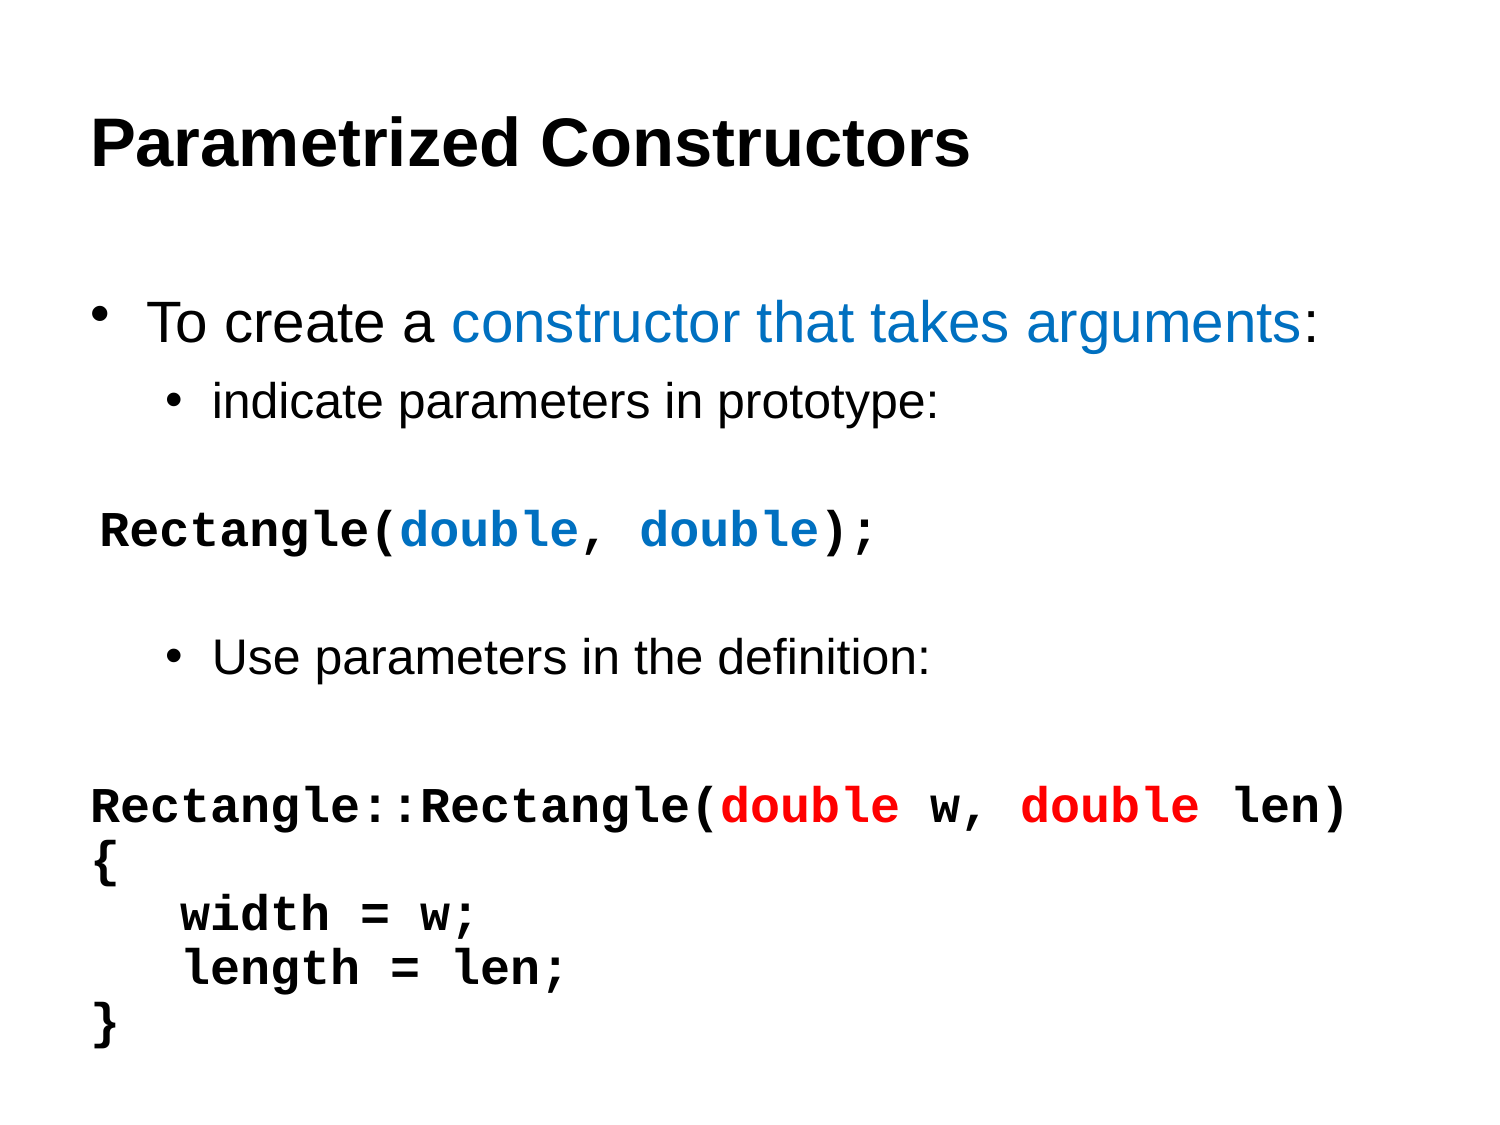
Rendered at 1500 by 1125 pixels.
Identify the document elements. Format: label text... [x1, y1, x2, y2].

list To create a constructor that takes arguments: indicate parameters in prototype: Rectangle(double, double); Use parameters in the definition: Rectangle::Rectangle(double w, double len) { width = w; length = len; } [75, 284, 1388, 899]
title Parametrized Constructors [75, 45, 1425, 233]
